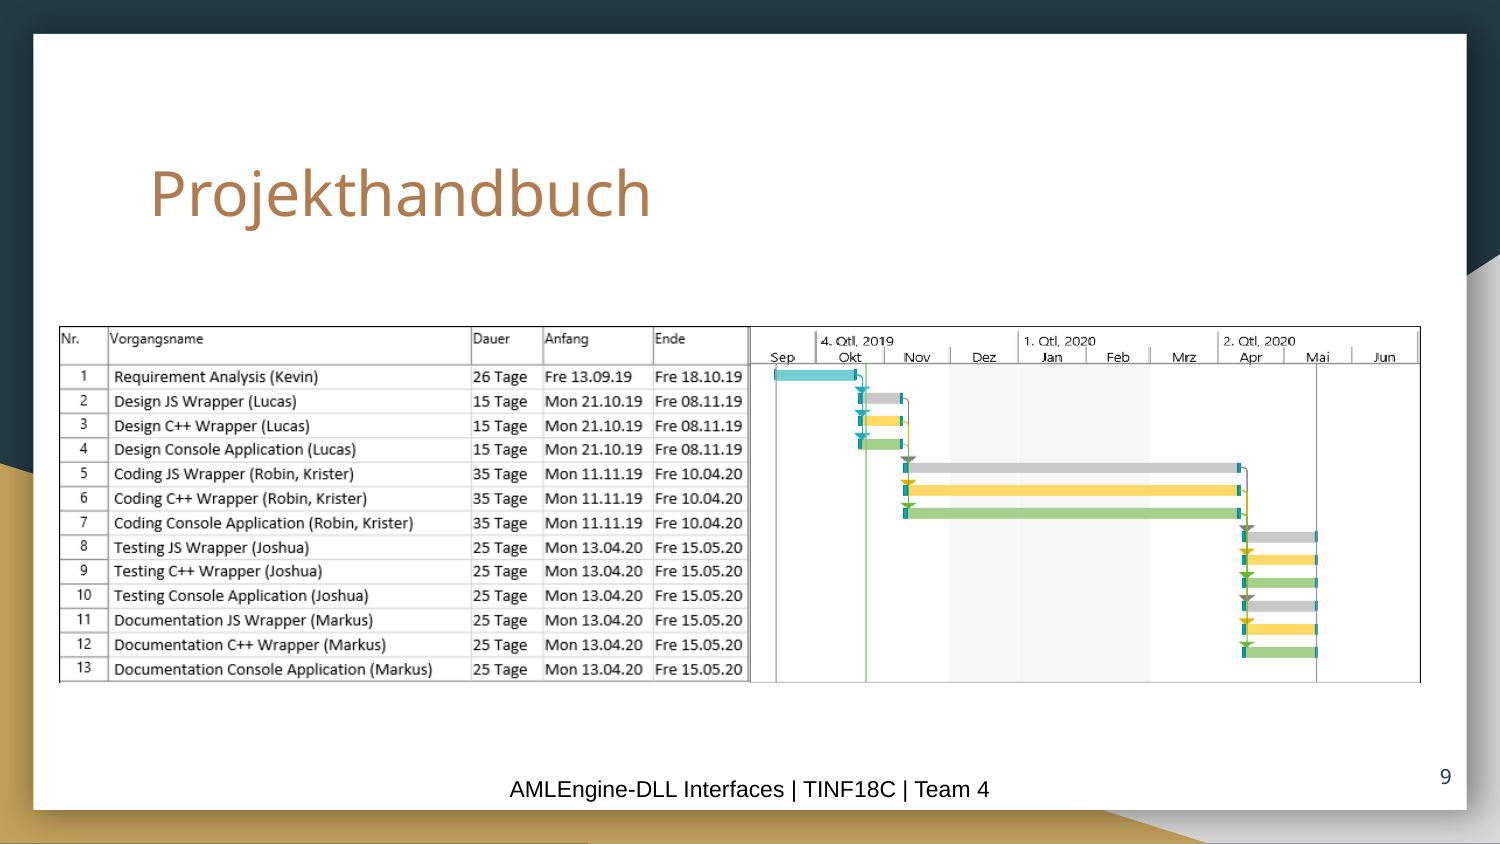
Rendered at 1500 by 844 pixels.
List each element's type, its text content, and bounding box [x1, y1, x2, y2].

title Projekthandbuch [134, 138, 1366, 296]
picture [58, 326, 1424, 683]
slide_number 9 [1376, 745, 1467, 810]
